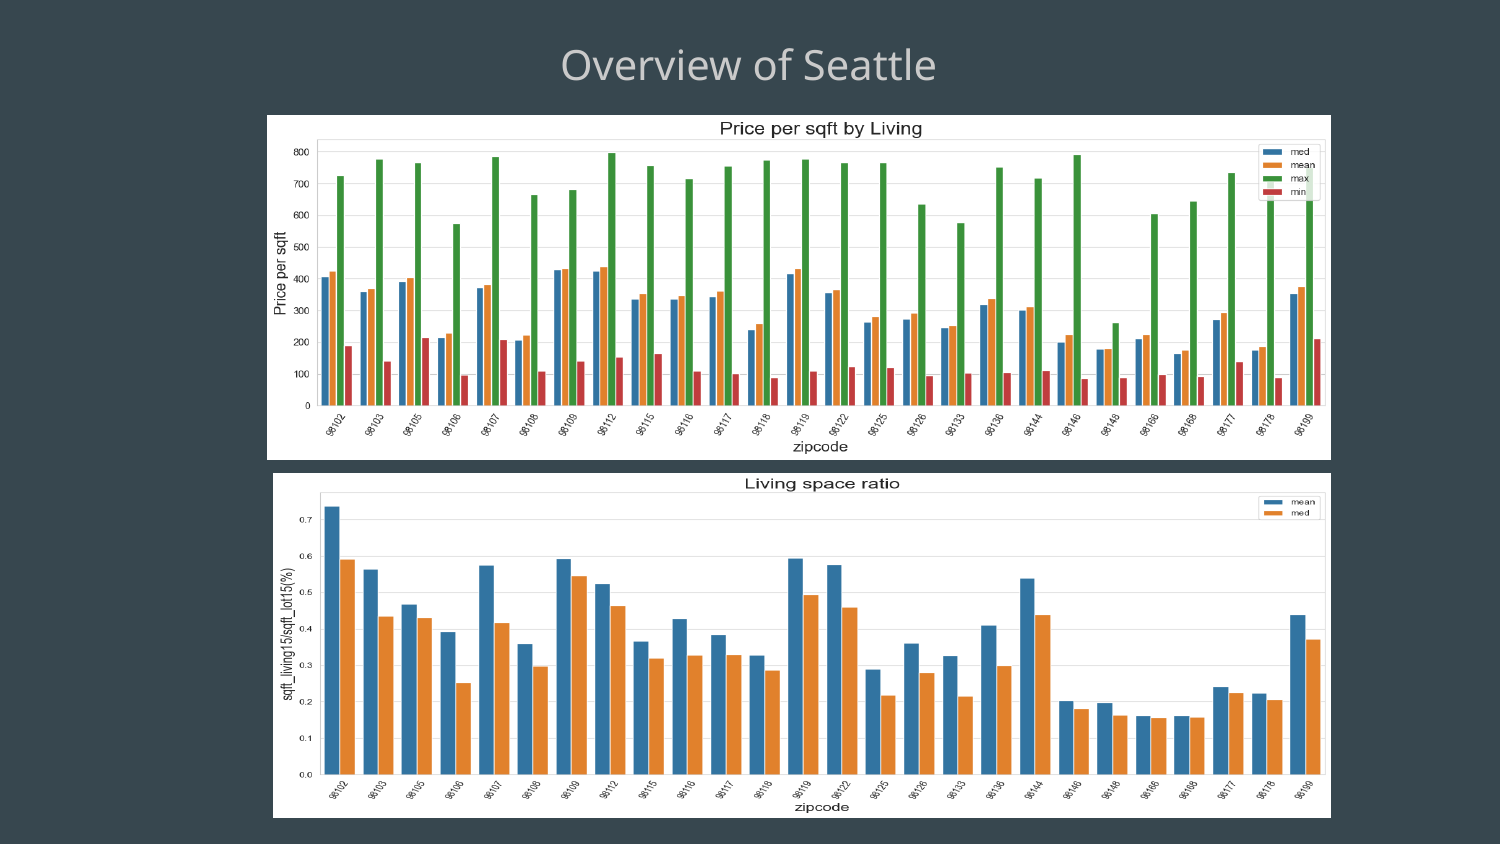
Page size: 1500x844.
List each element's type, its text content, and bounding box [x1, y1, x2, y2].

text_box Overview of Seattle [264, 23, 1233, 95]
picture [273, 472, 1331, 818]
picture [267, 115, 1331, 461]
